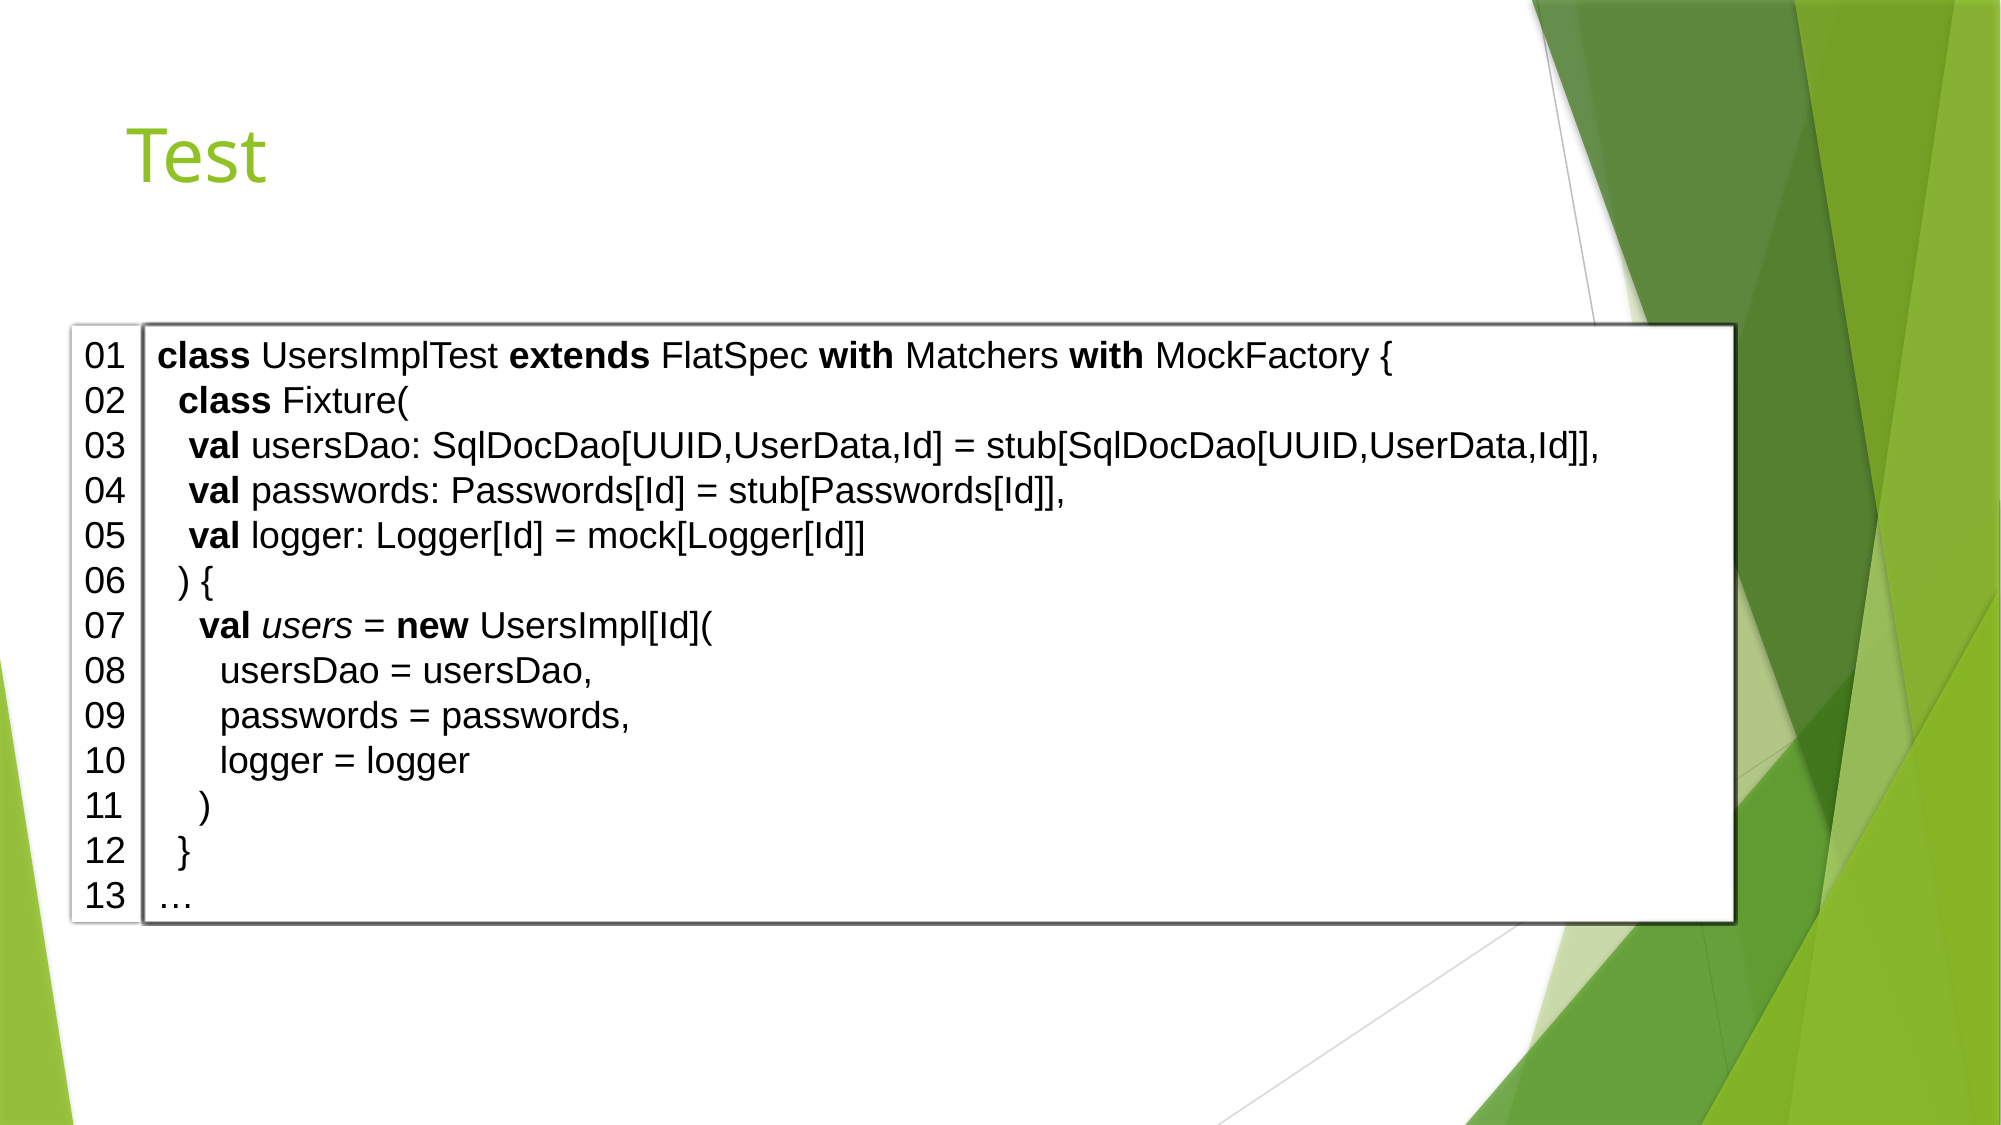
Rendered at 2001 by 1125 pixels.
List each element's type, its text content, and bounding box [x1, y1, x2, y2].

text_box 01 02 03 04 05 06 07 08 09 10 11 12 13 [79, 333, 135, 916]
text_box class UsersImplTest extends FlatSpec with Matchers with MockFactory { class Fixture( val usersDao: SqlDocDao[UUID,UserData,Id] = stub[SqlDocDao[UUID,UserData,Id]], val passwords: Passwords[Id] = stub[Passwords[Id]], val logger: Logger[Id] = mock[Logger[Id]] ) { val users = new UsersImpl[Id]( usersDao = usersDao, passwords = passwords, logger = logger ) } … [151, 332, 1731, 919]
title Test [111, 99, 1522, 236]
